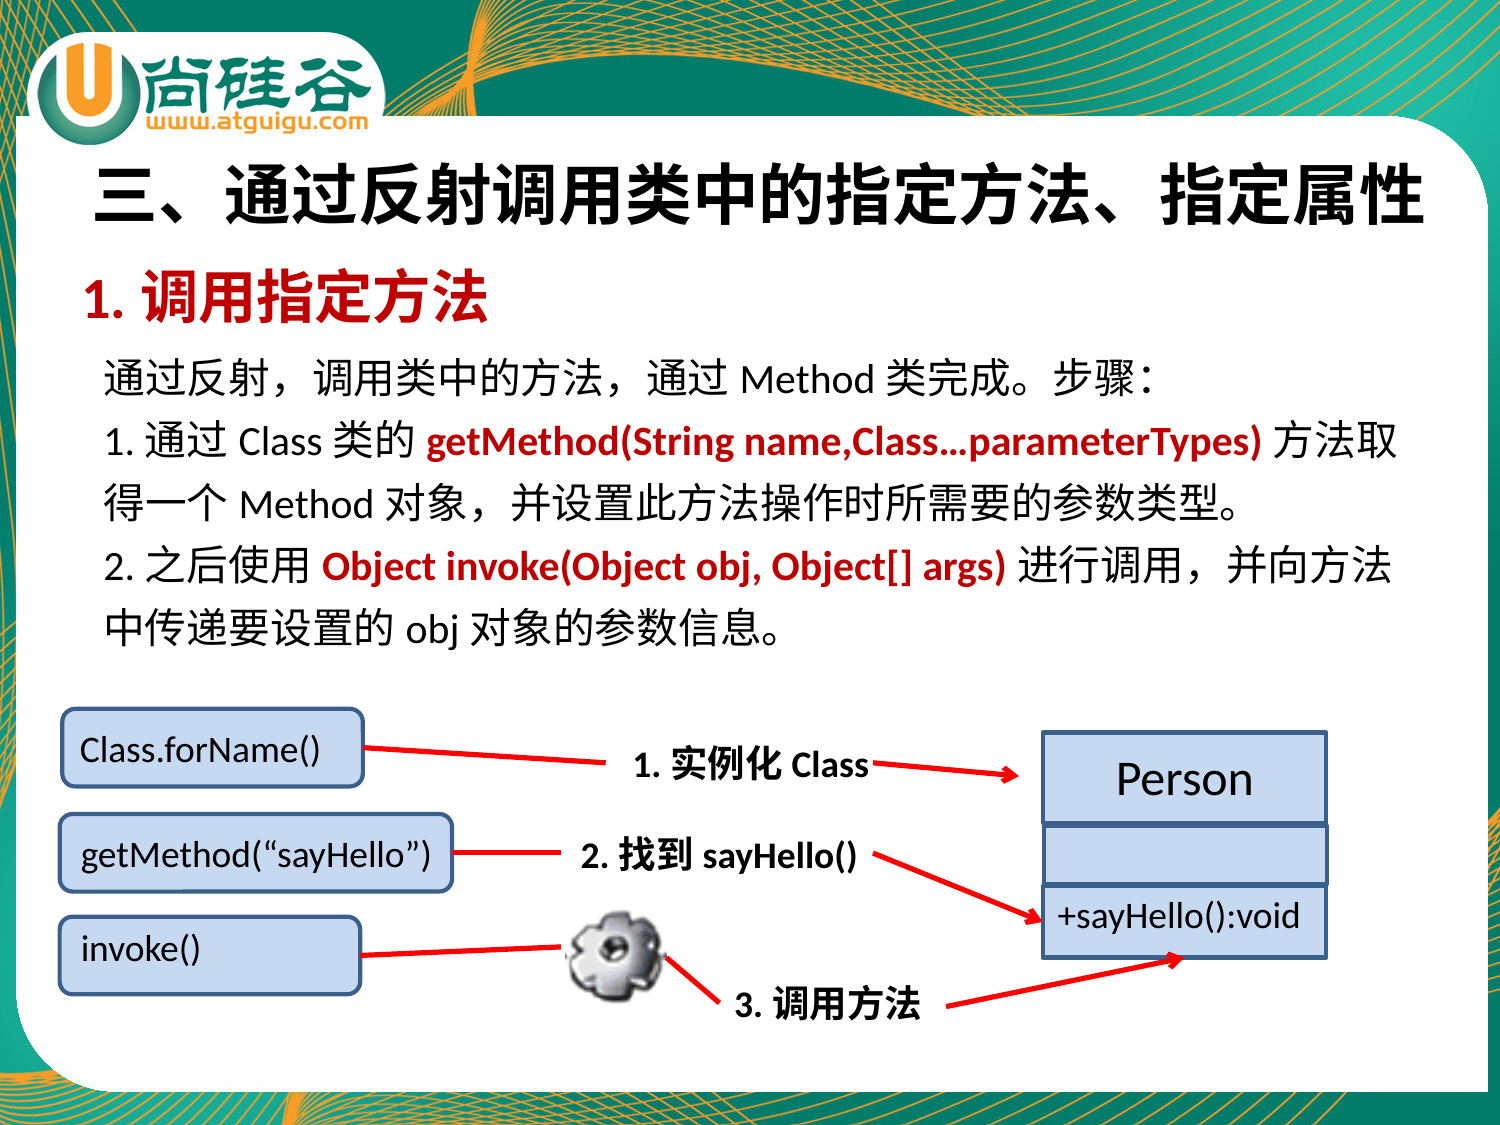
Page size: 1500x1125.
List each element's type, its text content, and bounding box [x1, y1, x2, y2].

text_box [872, 853, 1044, 923]
text_box 1.实例化Class [617, 732, 925, 793]
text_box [945, 957, 1185, 1007]
text_box [1041, 730, 1328, 825]
text_box 三、通过反射调用类中的指定方法、指定属性 [76, 145, 1447, 241]
text_box invoke() [66, 916, 361, 977]
text_box 2.找到sayHello() [565, 823, 874, 883]
text_box 3.调用方法 [719, 973, 972, 1033]
text_box [1041, 931, 1328, 960]
text_box 通过反射，调用类中的方法，通过Method类完成。步骤： 1.通过Class类的getMethod(String name,Class…parameterTypes)方法取得一个Method对象，并设置此方法操作时所需要的参数类型。 2.之后使用Object invoke(Object obj, Object[] args)进行调用，并向方法中传递要设置的obj对象的参数信息。 [88, 331, 1436, 659]
text_box Class.forName() [65, 717, 361, 778]
text_box [57, 811, 454, 894]
text_box +sayHello():void [1042, 883, 1350, 944]
text_box [1042, 824, 1329, 883]
text_box Person [1078, 738, 1291, 813]
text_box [359, 946, 560, 956]
text_box [57, 914, 363, 997]
text_box [60, 706, 365, 789]
text_box 1.调用指定方法 [66, 252, 1185, 338]
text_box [872, 762, 1020, 777]
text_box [362, 747, 606, 763]
picture [0, 0, 1500, 1125]
text_box getMethod(“sayHello”) [66, 822, 454, 883]
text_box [666, 957, 720, 1004]
